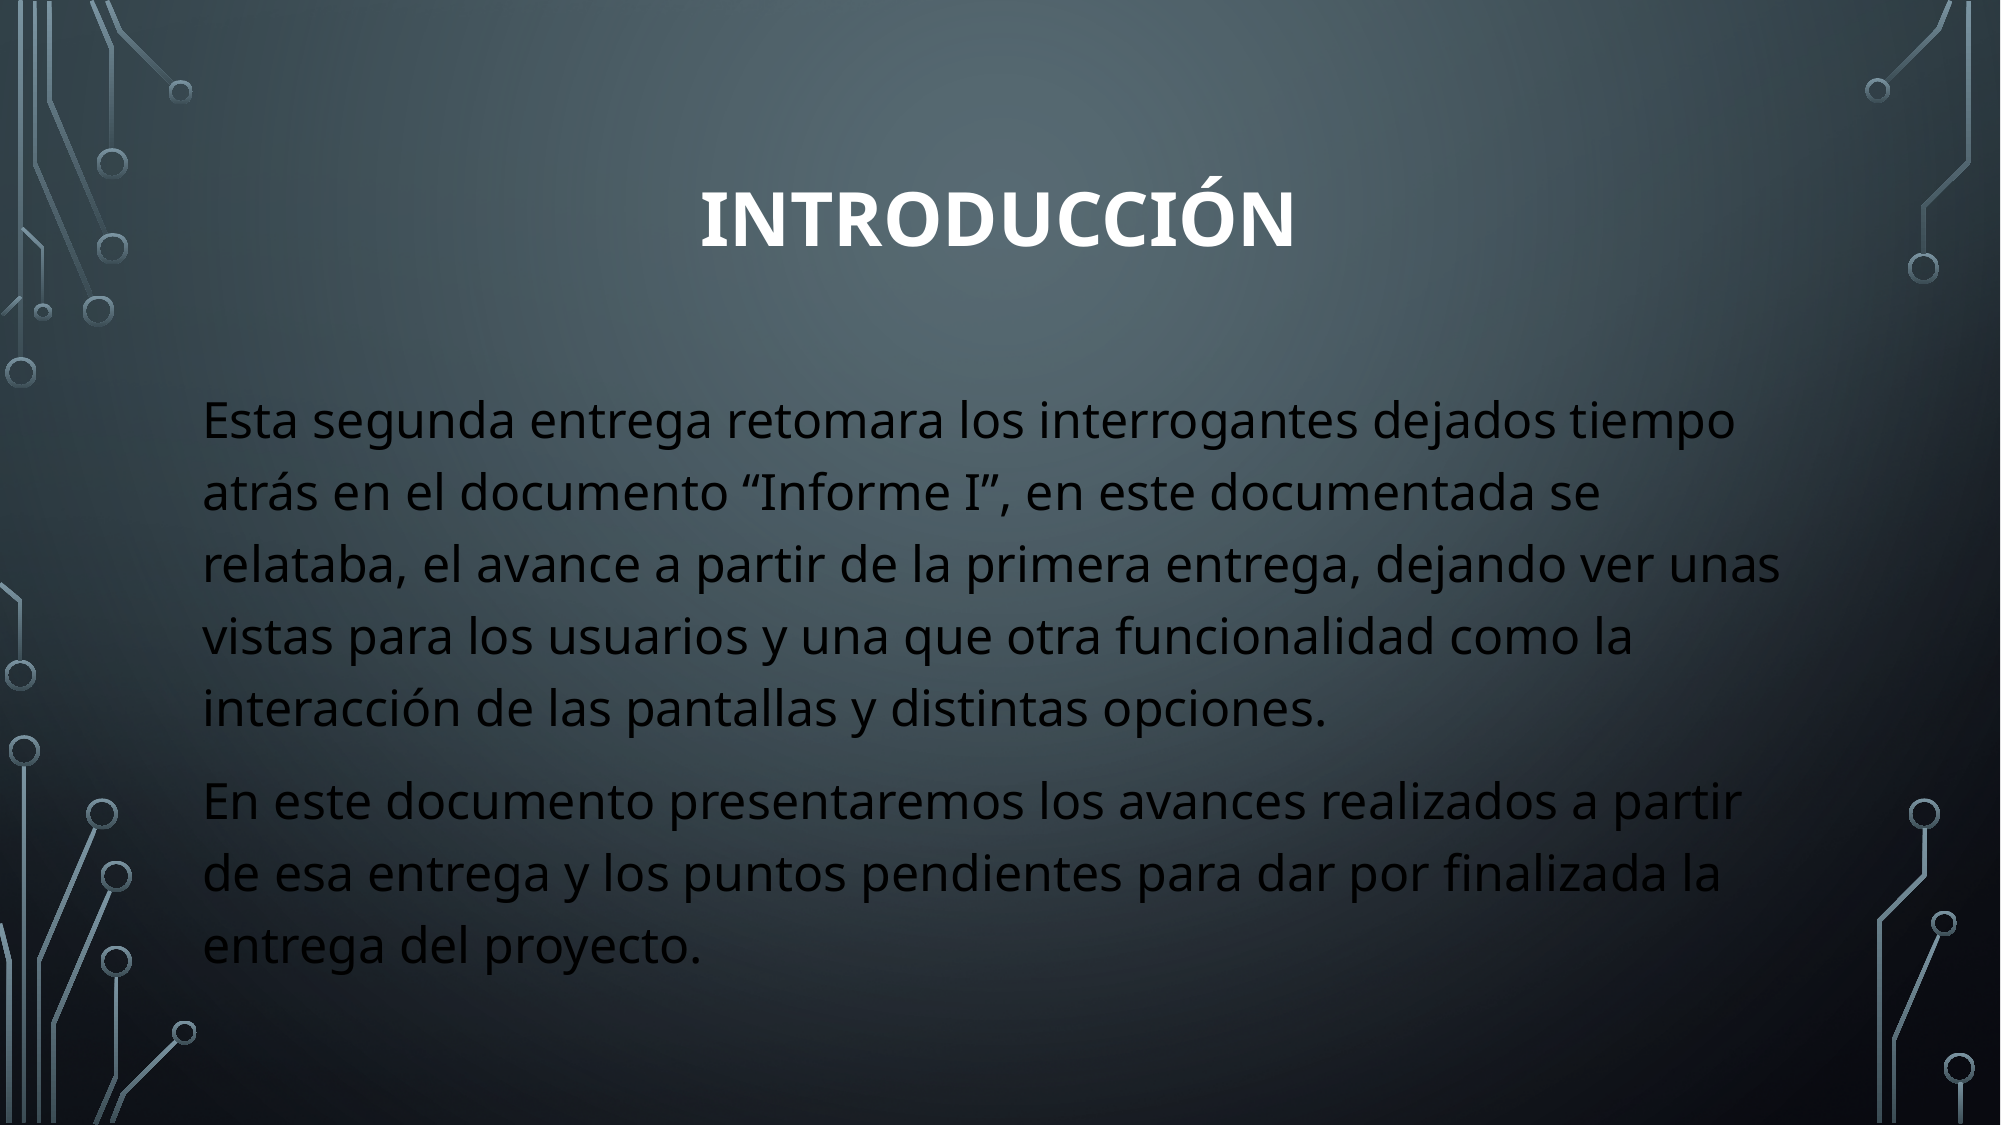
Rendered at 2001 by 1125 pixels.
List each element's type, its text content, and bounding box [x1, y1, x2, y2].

list Esta segunda entrega retomara los interrogantes dejados tiempo atrás en el documento “Informe I”, en este documentada se relataba, el avance a partir de la primera entrega, dejando ver unas vistas para los usuarios y una que otra funcionalidad como la interacción de las pantallas y distintas opciones. En este documento presentaremos los avances realizados a partir de esa entrega y los puntos pendientes para dar por finalizada la entrega del proyecto. [187, 369, 1813, 950]
title Introducción [187, 101, 1813, 344]
